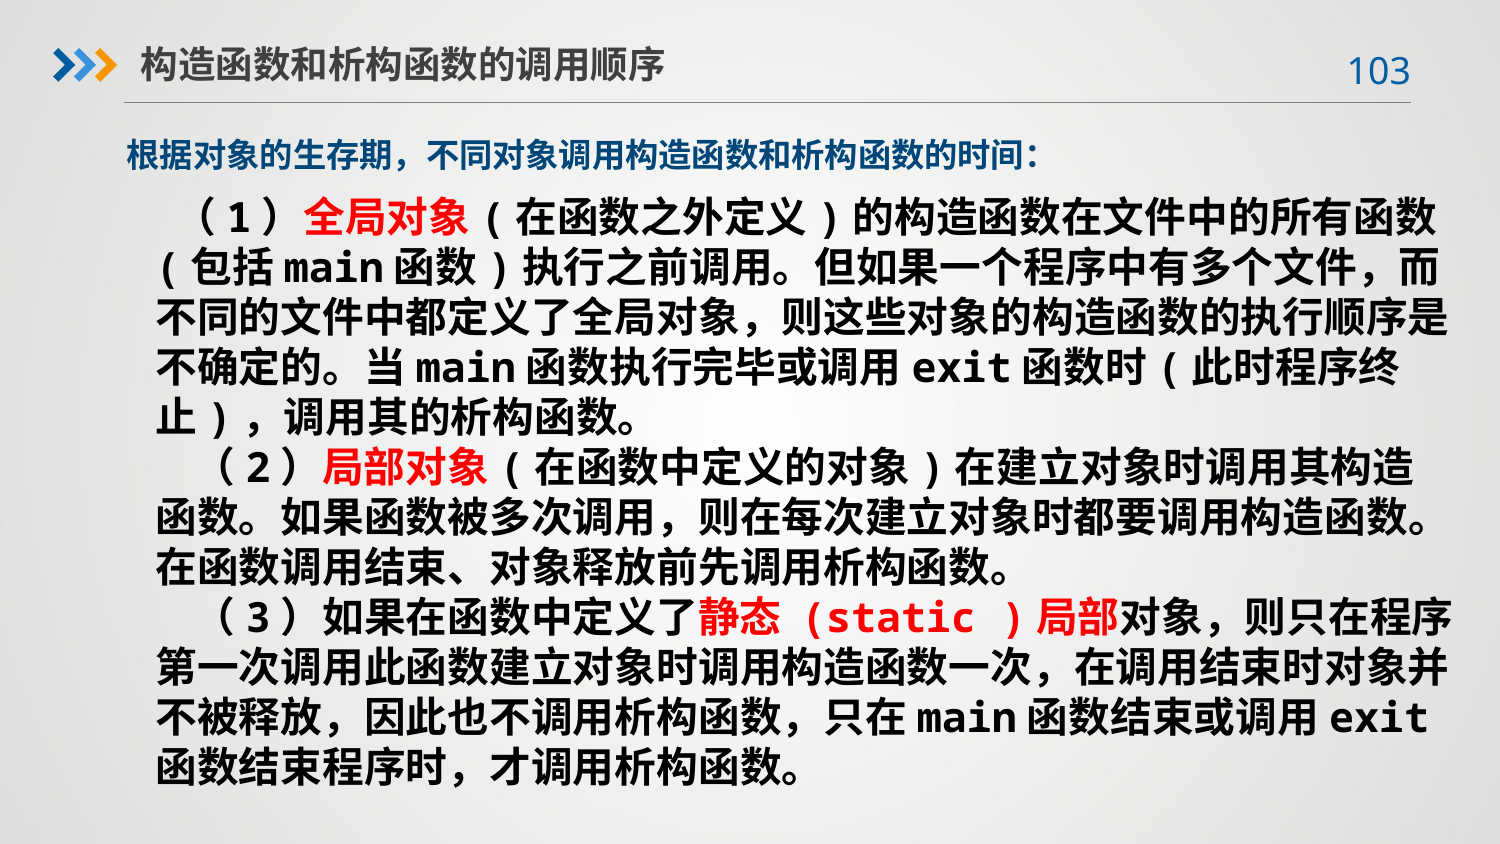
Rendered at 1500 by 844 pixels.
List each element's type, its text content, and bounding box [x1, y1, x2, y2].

text_box 根据对象的生存期，不同对象调用构造函数和析构函数的时间： [112, 126, 1317, 182]
picture [0, 0, 1500, 844]
text_box （1）全局对象(在函数之外定义)的构造函数在文件中的所有函数(包括main函数)执行之前调用。但如果一个程序中有多个文件，而不同的文件中都定义了全局对象，则这些对象的构造函数的执行顺序是不确定的。当main函数执行完毕或调用exit函数时(此时程序终止)，调用其的析构函数。 （2）局部对象(在函数中定义的对象)在建立对象时调用其构造函数。如果函数被多次调用，则在每次建立对象时都要调用构造函数。在函数调用结束、对象释放前先调用析构函数。 （3）如果在函数中定义了静态 (static )局部对象，则只在程序第一次调用此函数建立对象时调用构造函数一次，在调用结束时对象并不被释放，因此也不调用析构函数，只在main函数结束或调用exit函数结束程序时，才调用析构函数。 [140, 183, 1471, 799]
text_box 构造函数和析构函数的调用顺序 [140, 32, 869, 95]
